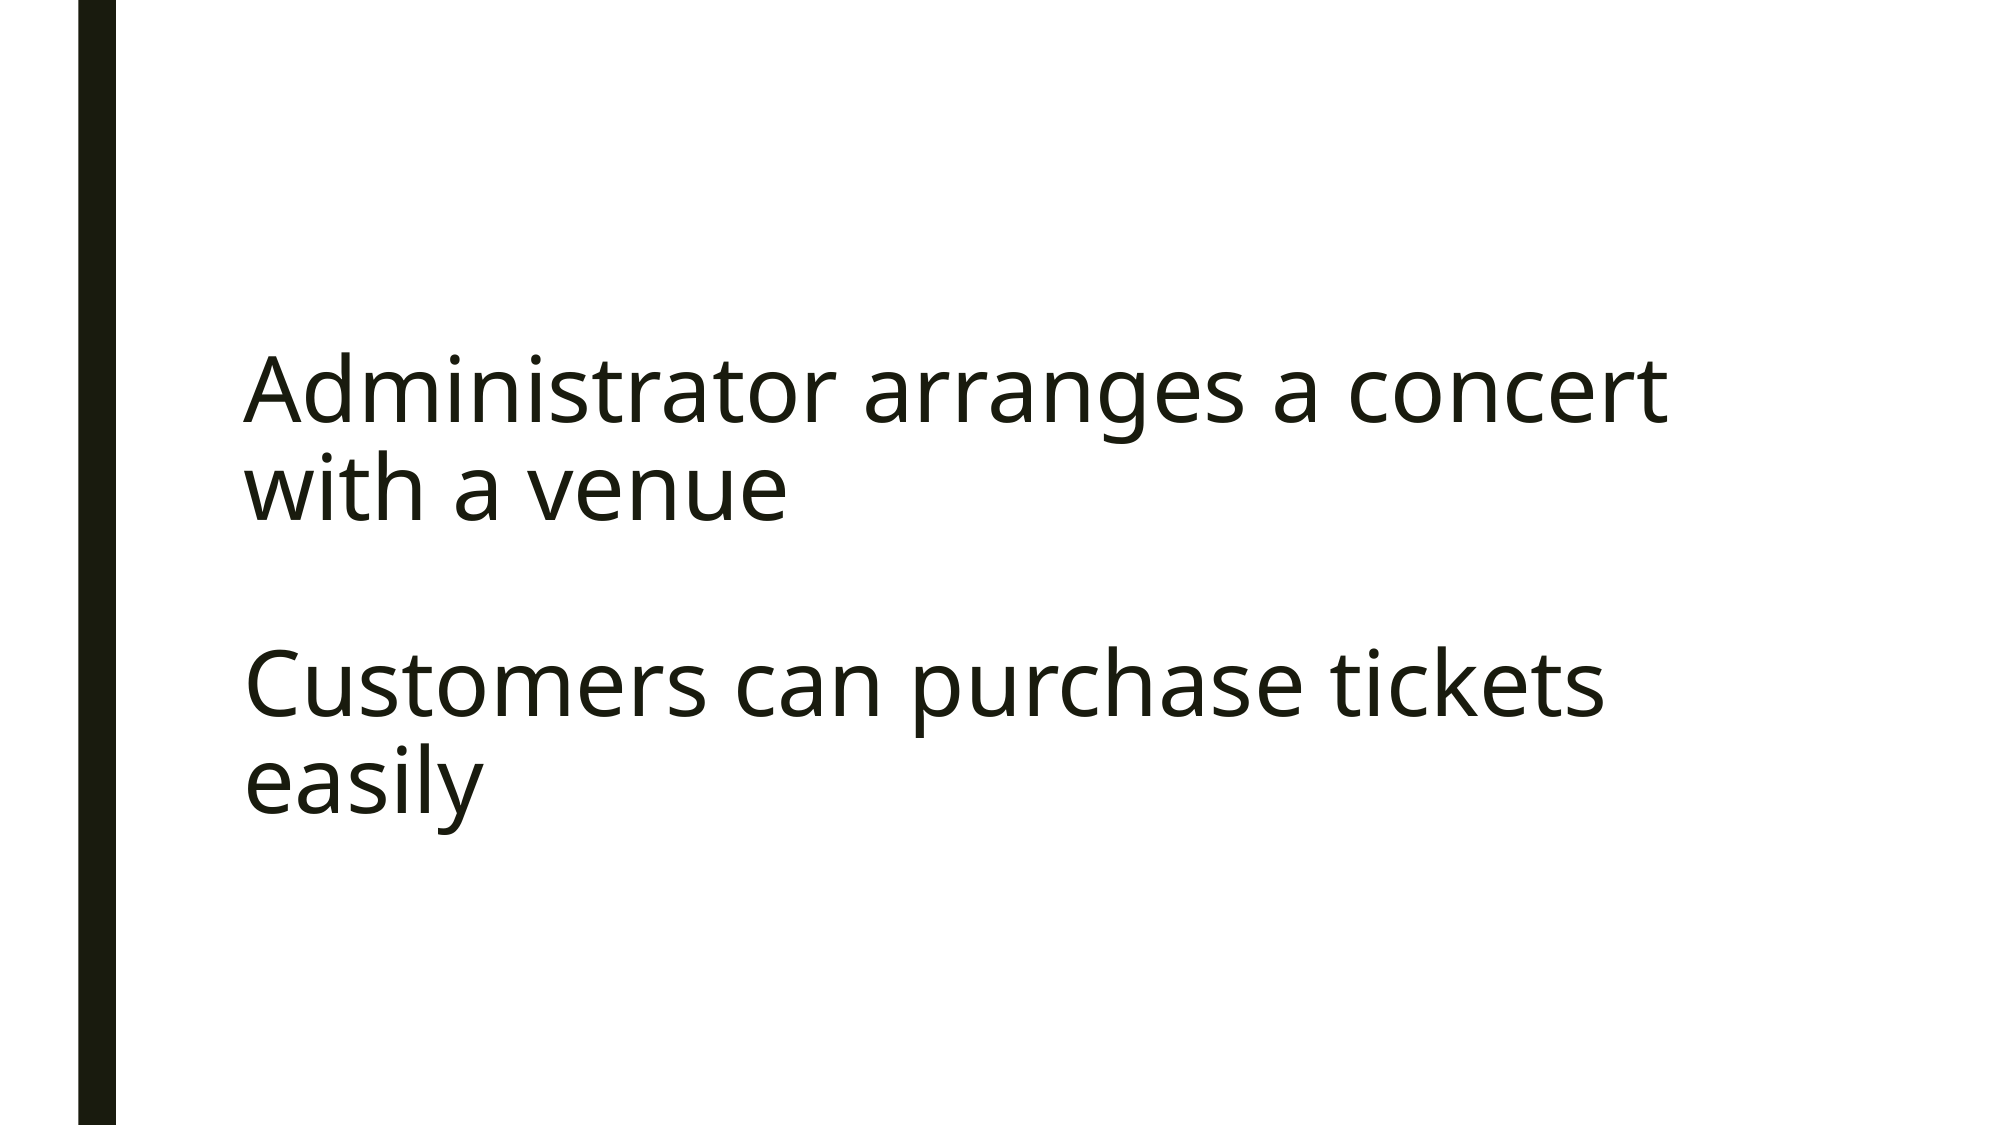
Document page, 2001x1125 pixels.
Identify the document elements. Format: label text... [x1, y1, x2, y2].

title Administrator arranges a concert with a venue Customers can purchase tickets easily [228, 336, 1804, 581]
